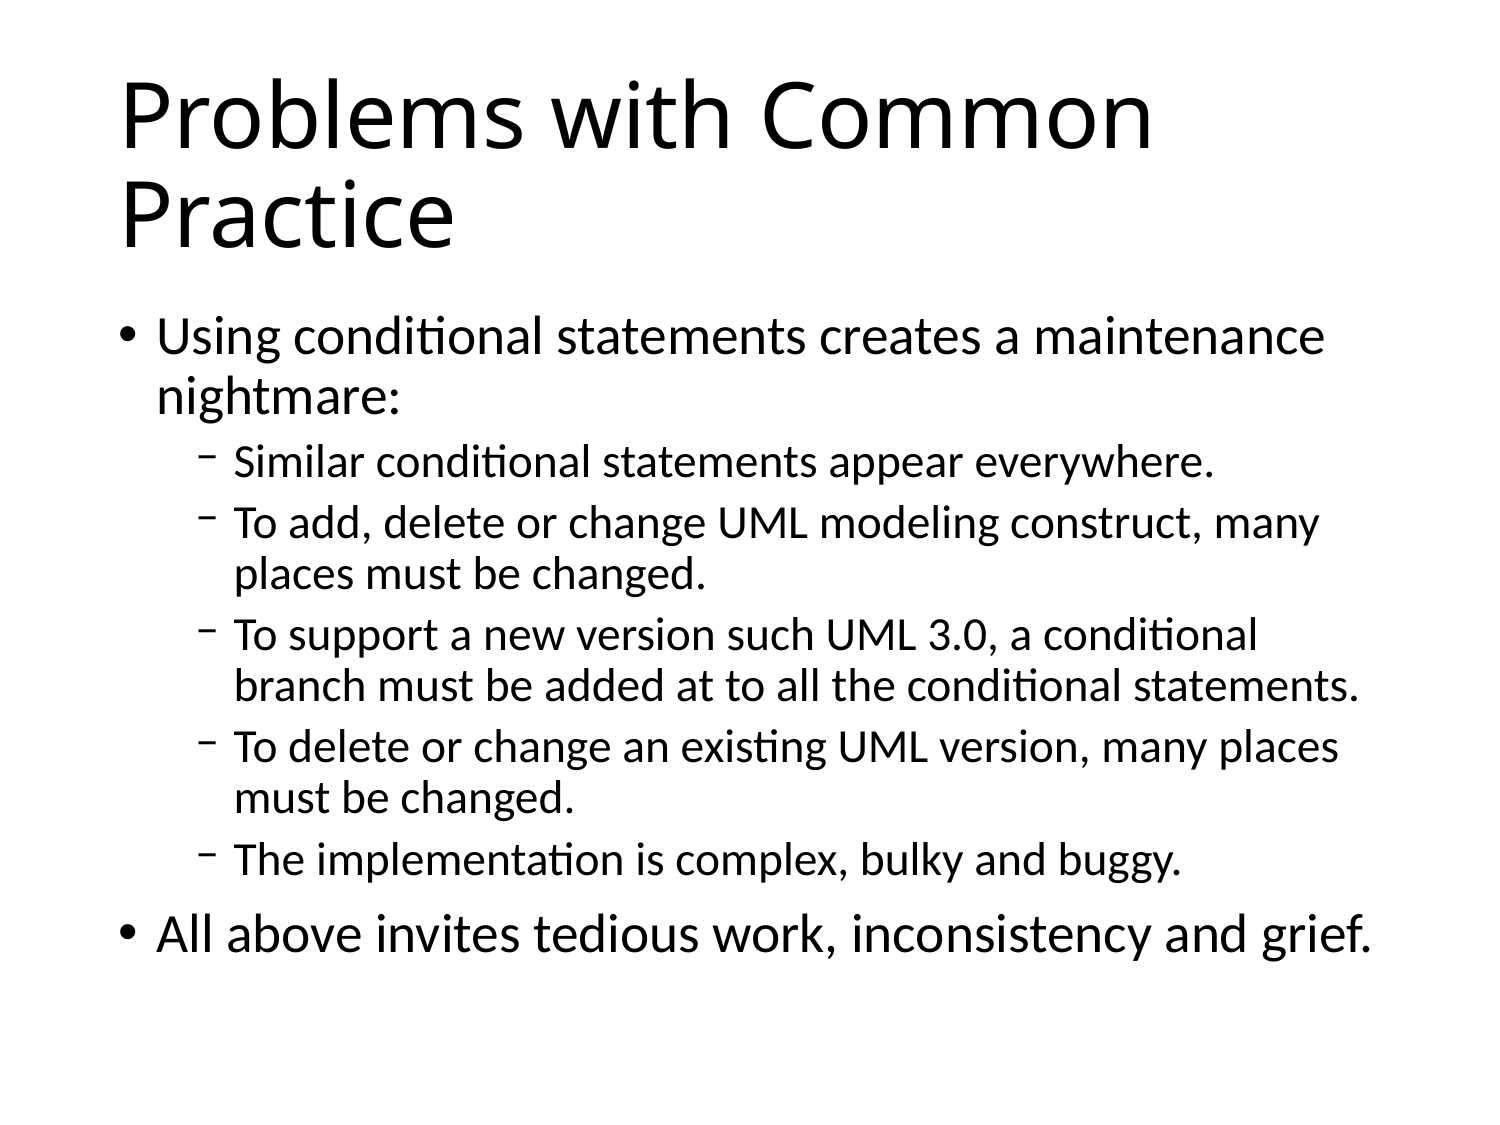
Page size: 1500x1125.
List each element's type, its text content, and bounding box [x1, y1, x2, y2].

list Using conditional statements creates a maintenance nightmare: Similar conditional statements appear everywhere. To add, delete or change UML modeling construct, many places must be changed. To support a new version such UML 3.0, a conditional branch must be added at to all the conditional statements. To delete or change an existing UML version, many places must be changed. The implementation is complex, bulky and buggy. All above invites tedious work, inconsistency and grief. [103, 299, 1397, 1014]
title Problems with Common Practice [103, 59, 1397, 278]
